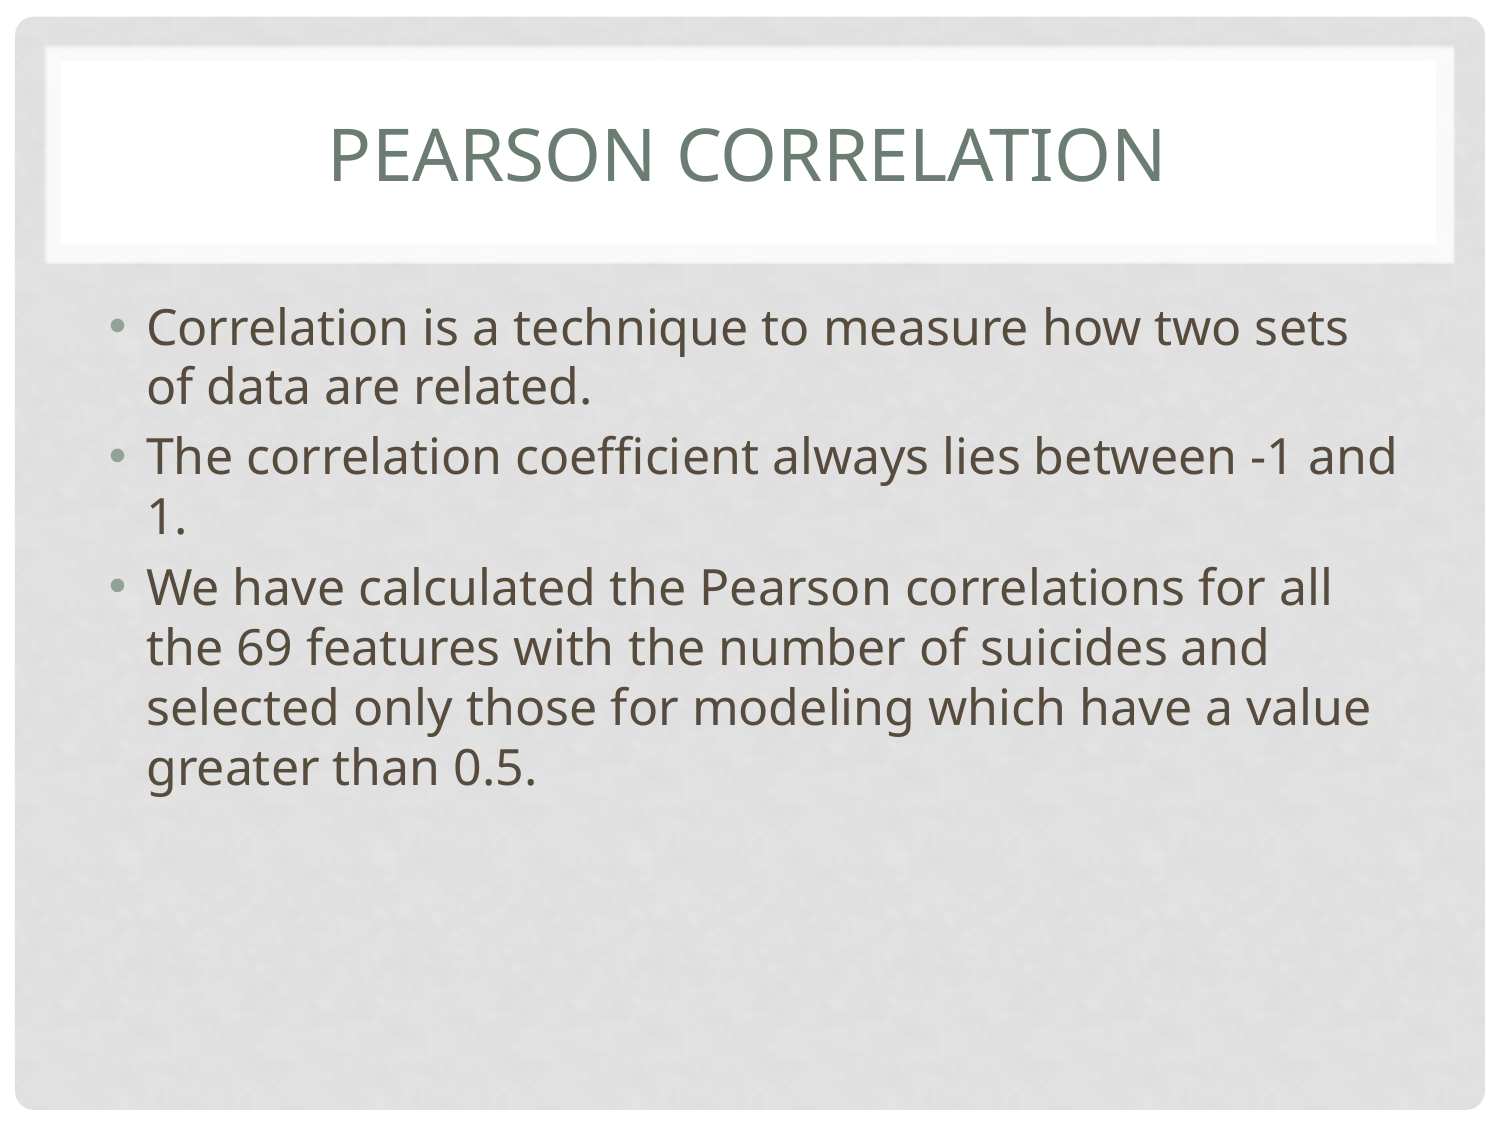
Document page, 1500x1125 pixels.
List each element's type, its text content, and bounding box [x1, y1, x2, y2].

title Pearson correlation [69, 66, 1425, 238]
list Correlation is a technique to measure how two sets of data are related. The correlation coefficient always lies between -1 and 1. We have calculated the Pearson correlations for all the 69 features with the number of suicides and selected only those for modeling which have a value greater than 0.5. [75, 287, 1425, 1005]
